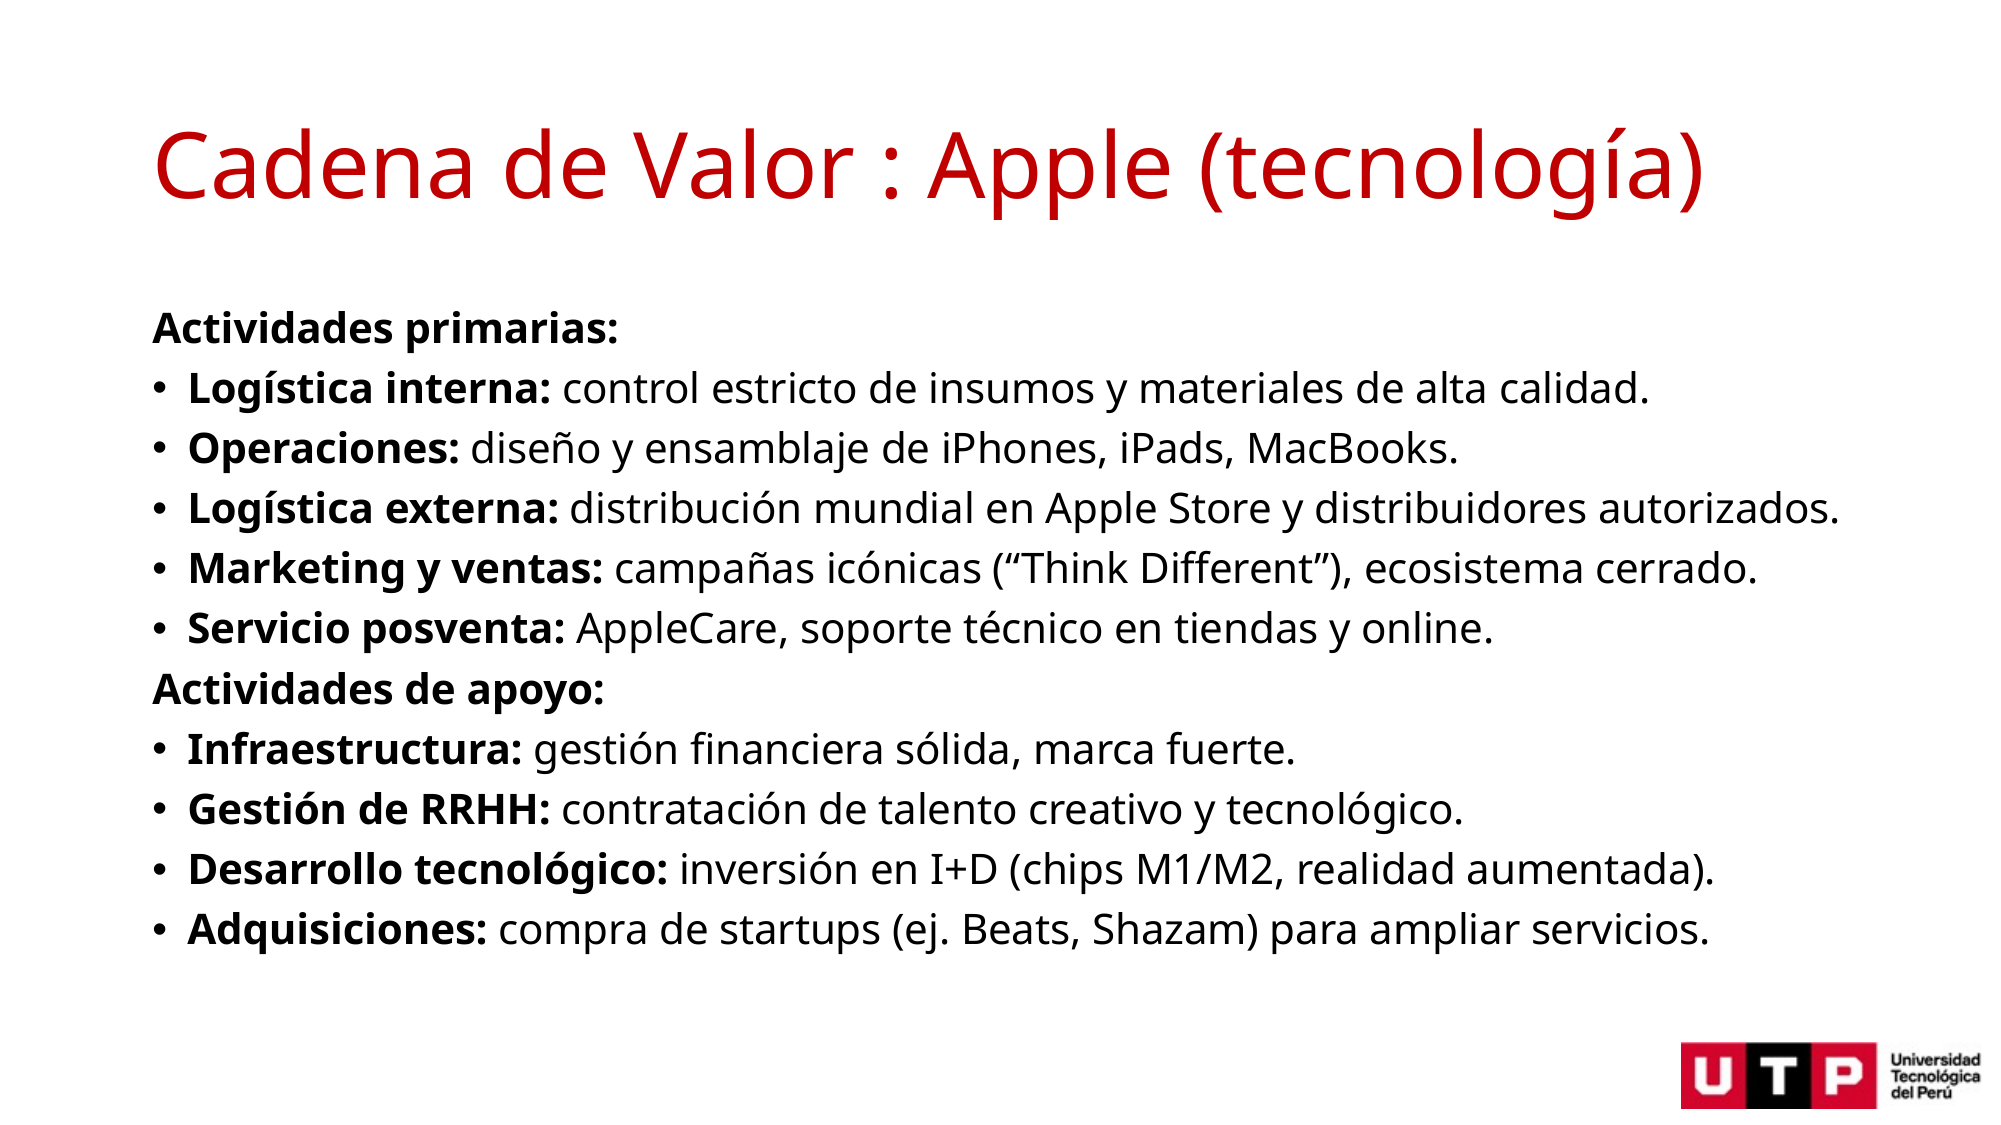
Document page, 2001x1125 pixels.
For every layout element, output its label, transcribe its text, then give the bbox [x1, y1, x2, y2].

picture [1680, 1042, 2000, 1109]
list Actividades primarias: Logística interna: control estricto de insumos y materiales de alta calidad. Operaciones: diseño y ensamblaje de iPhones, iPads, MacBooks. Logística externa: distribución mundial en Apple Store y distribuidores autorizados. Marketing y ventas: campañas icónicas (“Think Different”), ecosistema cerrado. Servicio posventa: AppleCare, soporte técnico en tiendas y online. Actividades de apoyo: Infraestructura: gestión financiera sólida, marca fuerte. Gestión de RRHH: contratación de talento creativo y tecnológico. Desarrollo tecnológico: inversión en I+D (chips M1/M2, realidad aumentada). Adquisiciones: compra de startups (ej. Beats, Shazam) para ampliar servicios. [137, 299, 1863, 1014]
title Cadena de Valor : Apple (tecnología) [137, 59, 1863, 278]
